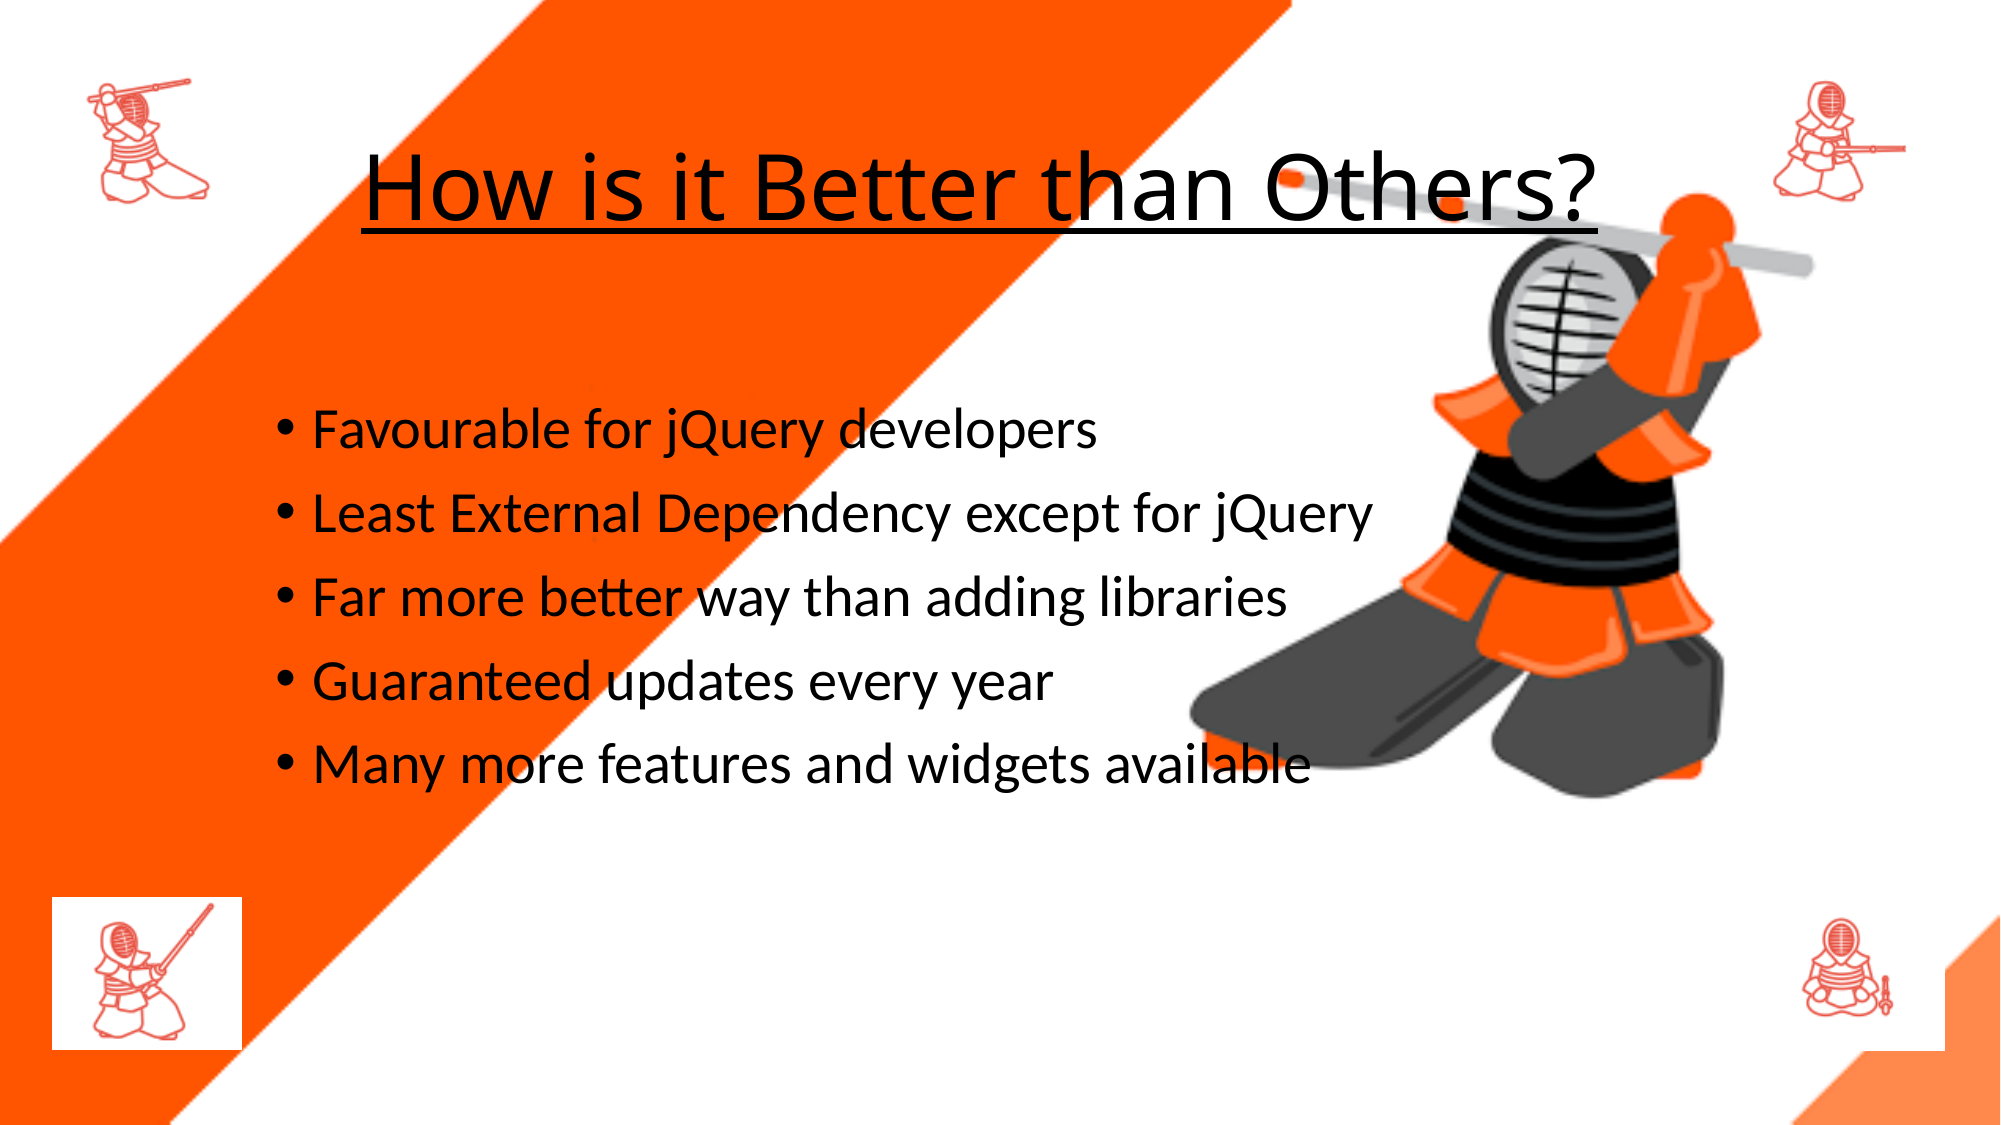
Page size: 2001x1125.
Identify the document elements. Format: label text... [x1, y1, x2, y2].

picture [0, 0, 2001, 1125]
list Favourable for jQuery developers Least External Dependency except for jQuery Far more better way than adding libraries Guaranteed updates every year Many more features and widgets available [260, 391, 1704, 923]
title How is it Better than Others? [108, 82, 1834, 300]
